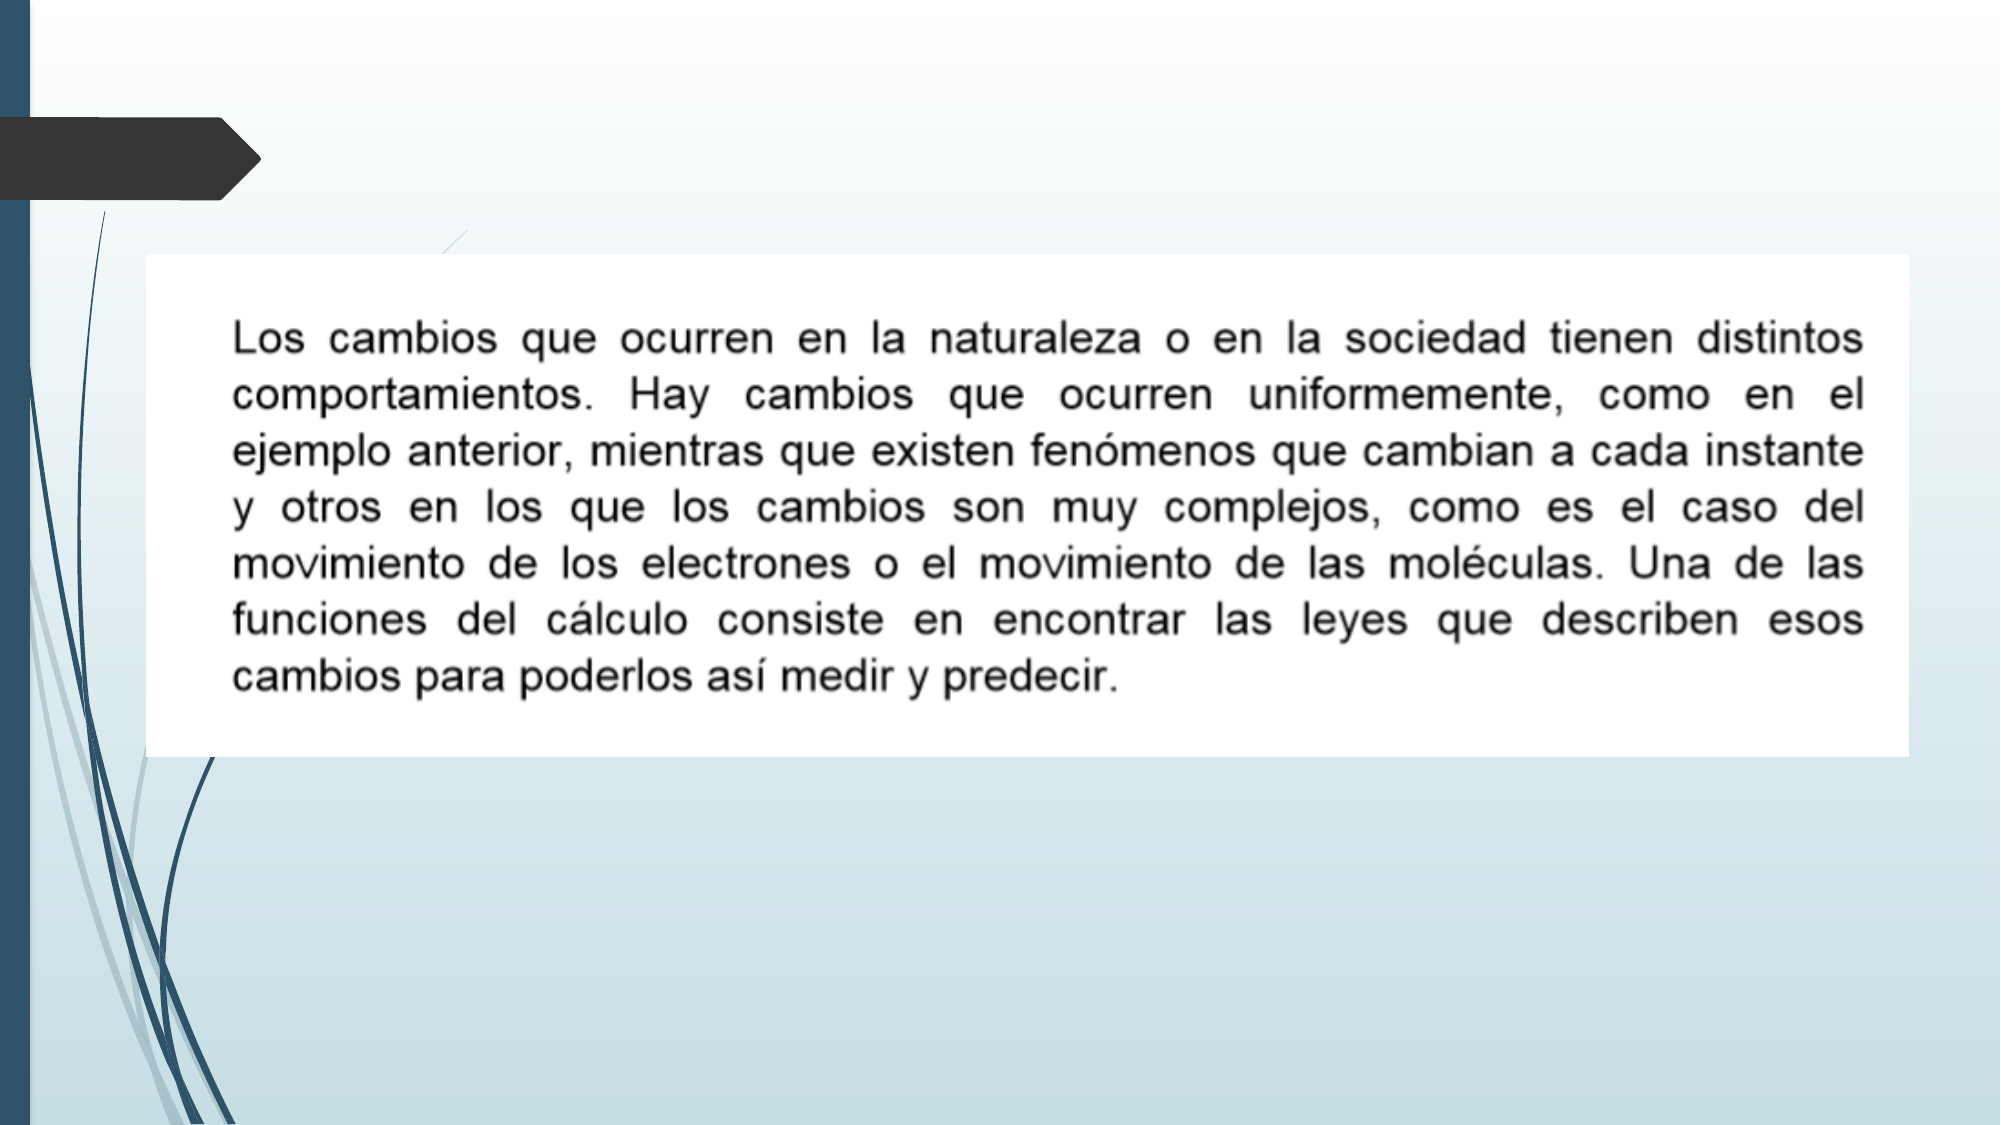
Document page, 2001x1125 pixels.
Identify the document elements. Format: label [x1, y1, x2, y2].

picture [146, 254, 1909, 757]
